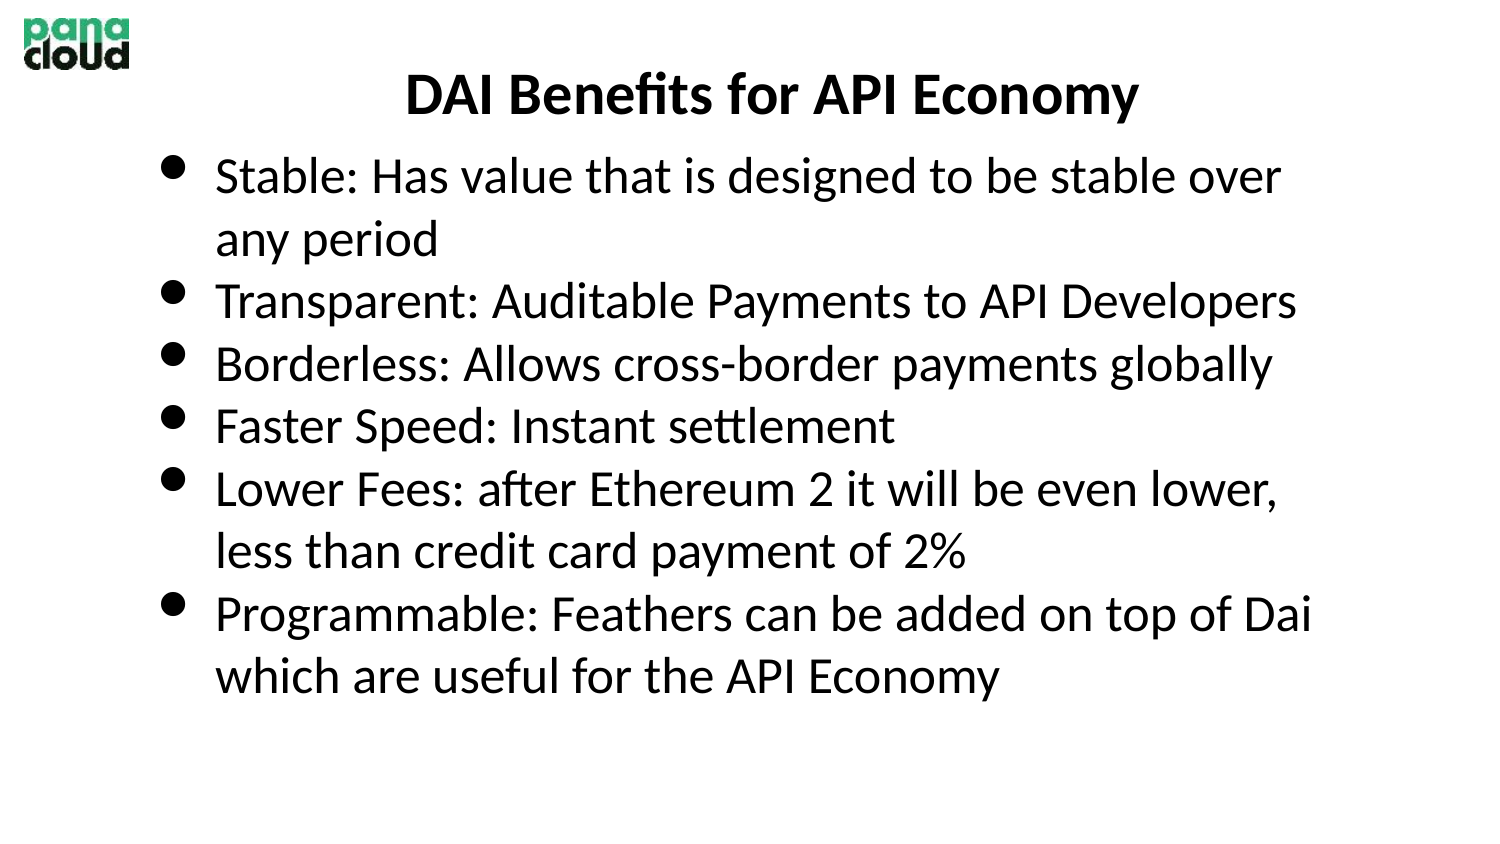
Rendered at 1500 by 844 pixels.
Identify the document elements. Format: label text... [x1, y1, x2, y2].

title DAI Benefits for API Economy [200, 16, 1347, 134]
picture [24, 18, 129, 70]
list Stable: Has value that is designed to be stable over any period Transparent: Auditable Payments to API Developers Borderless: Allows cross-border payments globally Faster Speed: Instant settlement Lower Fees: after Ethereum 2 it will be even lower, less than credit card payment of 2% Programmable: Feathers can be added on top of Dai which are useful for the API Economy [125, 134, 1363, 844]
